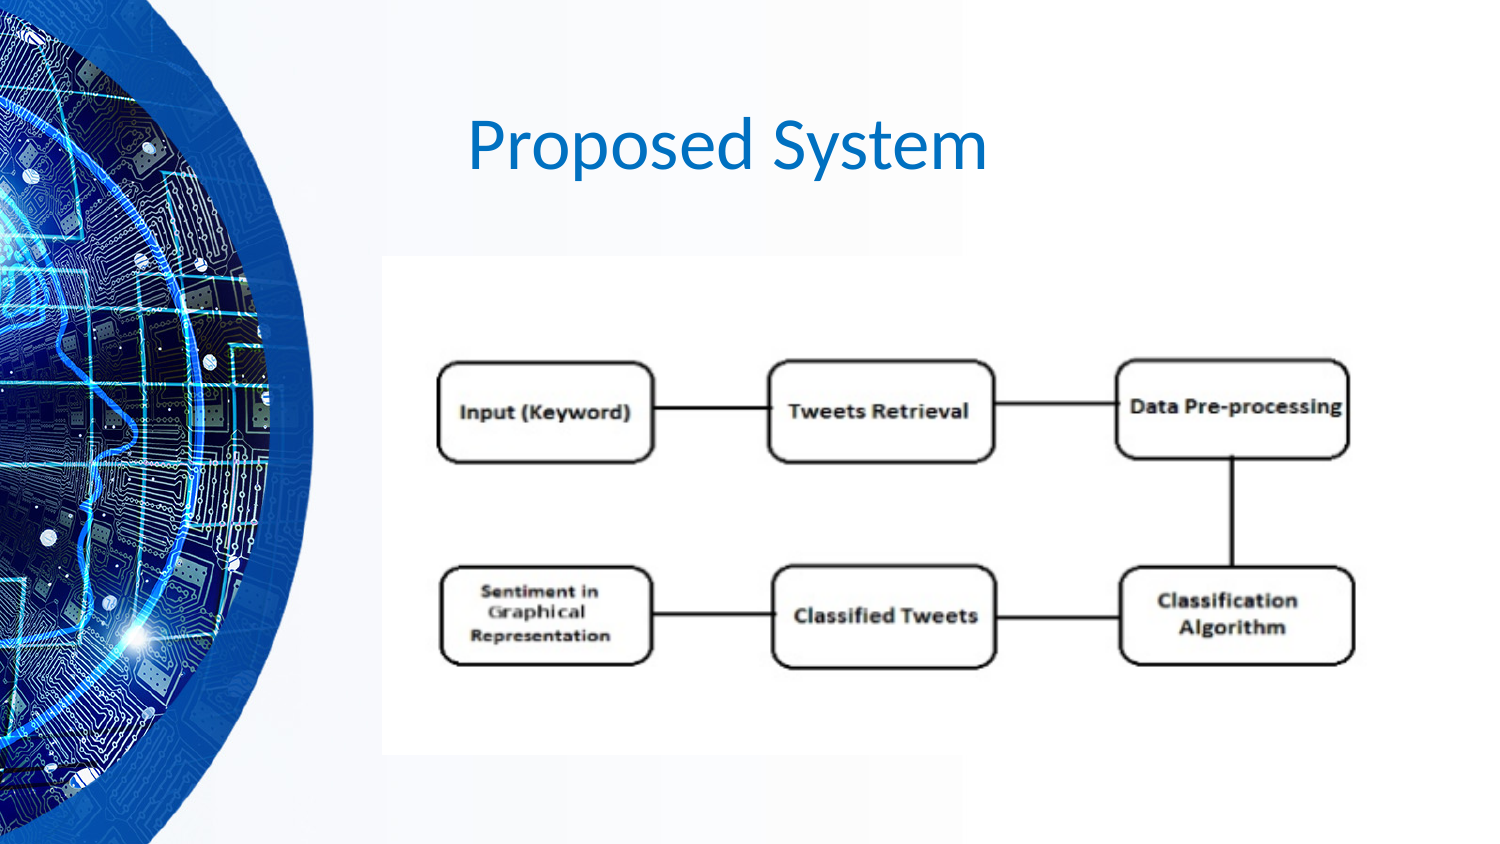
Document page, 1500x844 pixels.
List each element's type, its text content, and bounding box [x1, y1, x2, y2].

title Proposed System [453, 65, 1340, 215]
picture [0, 0, 1500, 844]
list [381, 255, 1412, 756]
